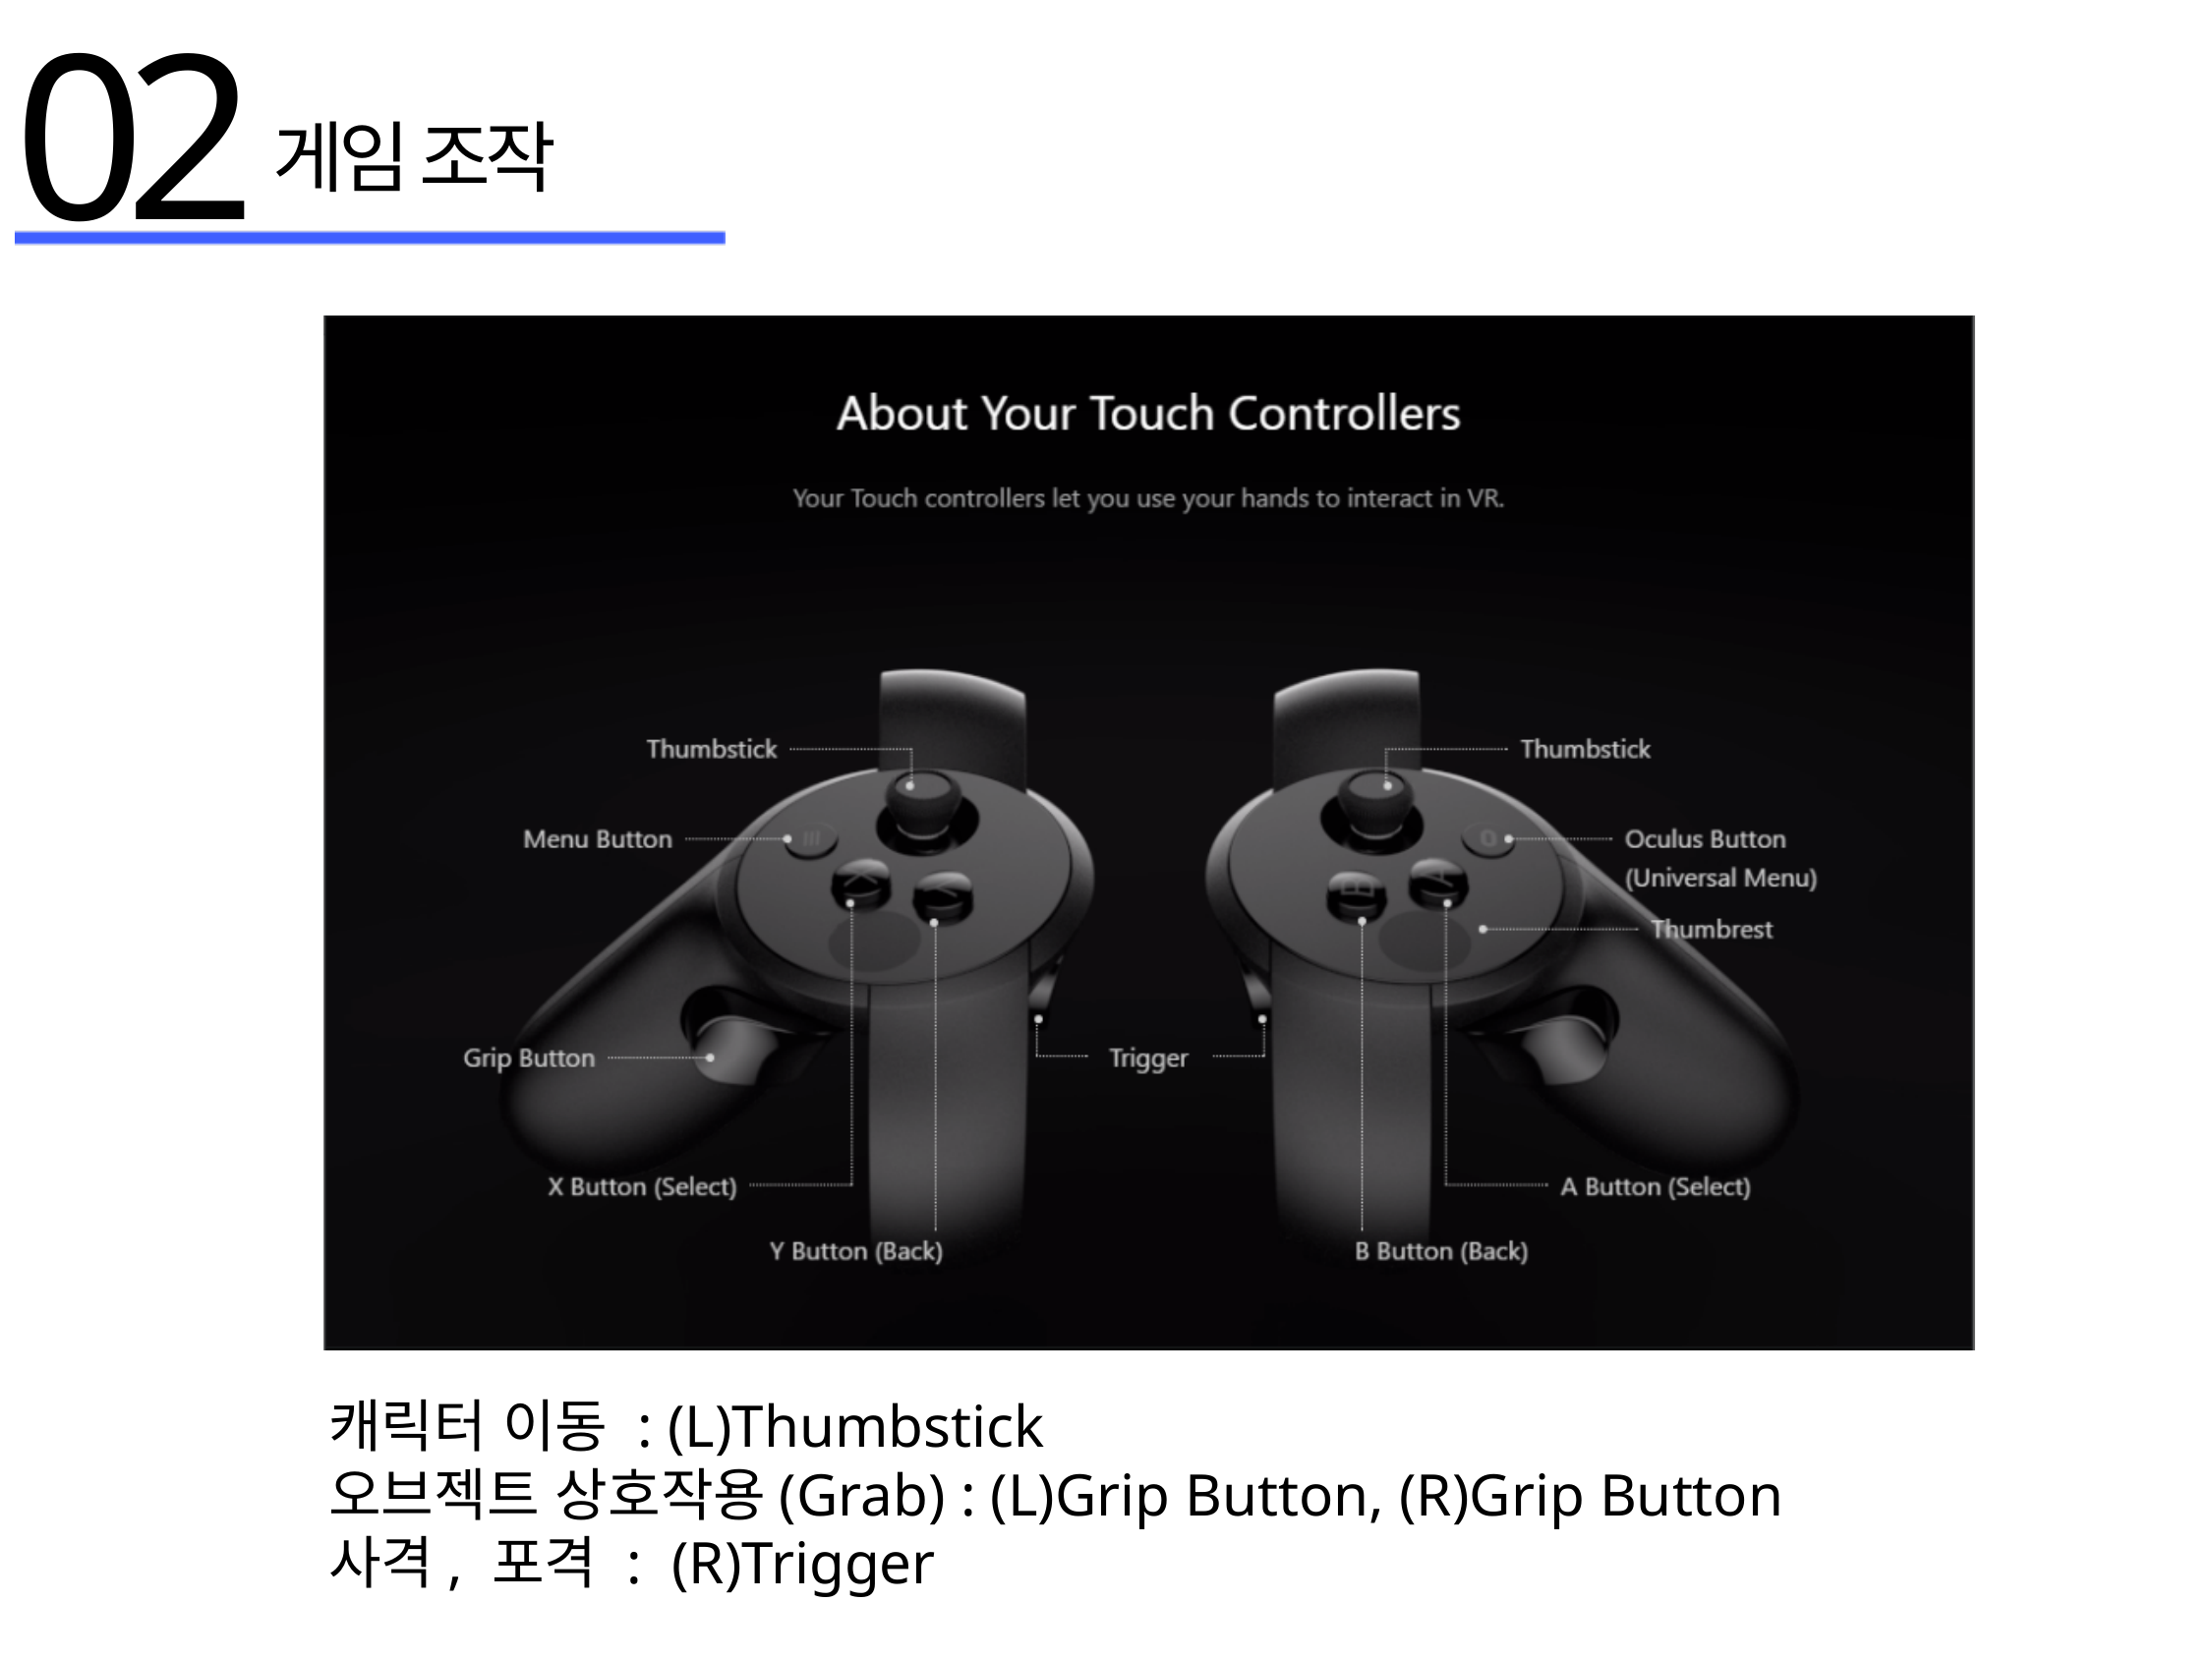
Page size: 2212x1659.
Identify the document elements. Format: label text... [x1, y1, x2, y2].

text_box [14, 212, 727, 264]
picture [323, 315, 1975, 1350]
text_box 02 [0, 0, 322, 347]
text_box 게임 조작 [322, 100, 760, 229]
text_box 캐릭터 이동 : (L)Thumbstick 오브젝트 상호작용(Grab) : (L)Grip Button, (R)Grip Button 사격, 포격 : (R)Trigger [314, 1382, 1985, 1603]
